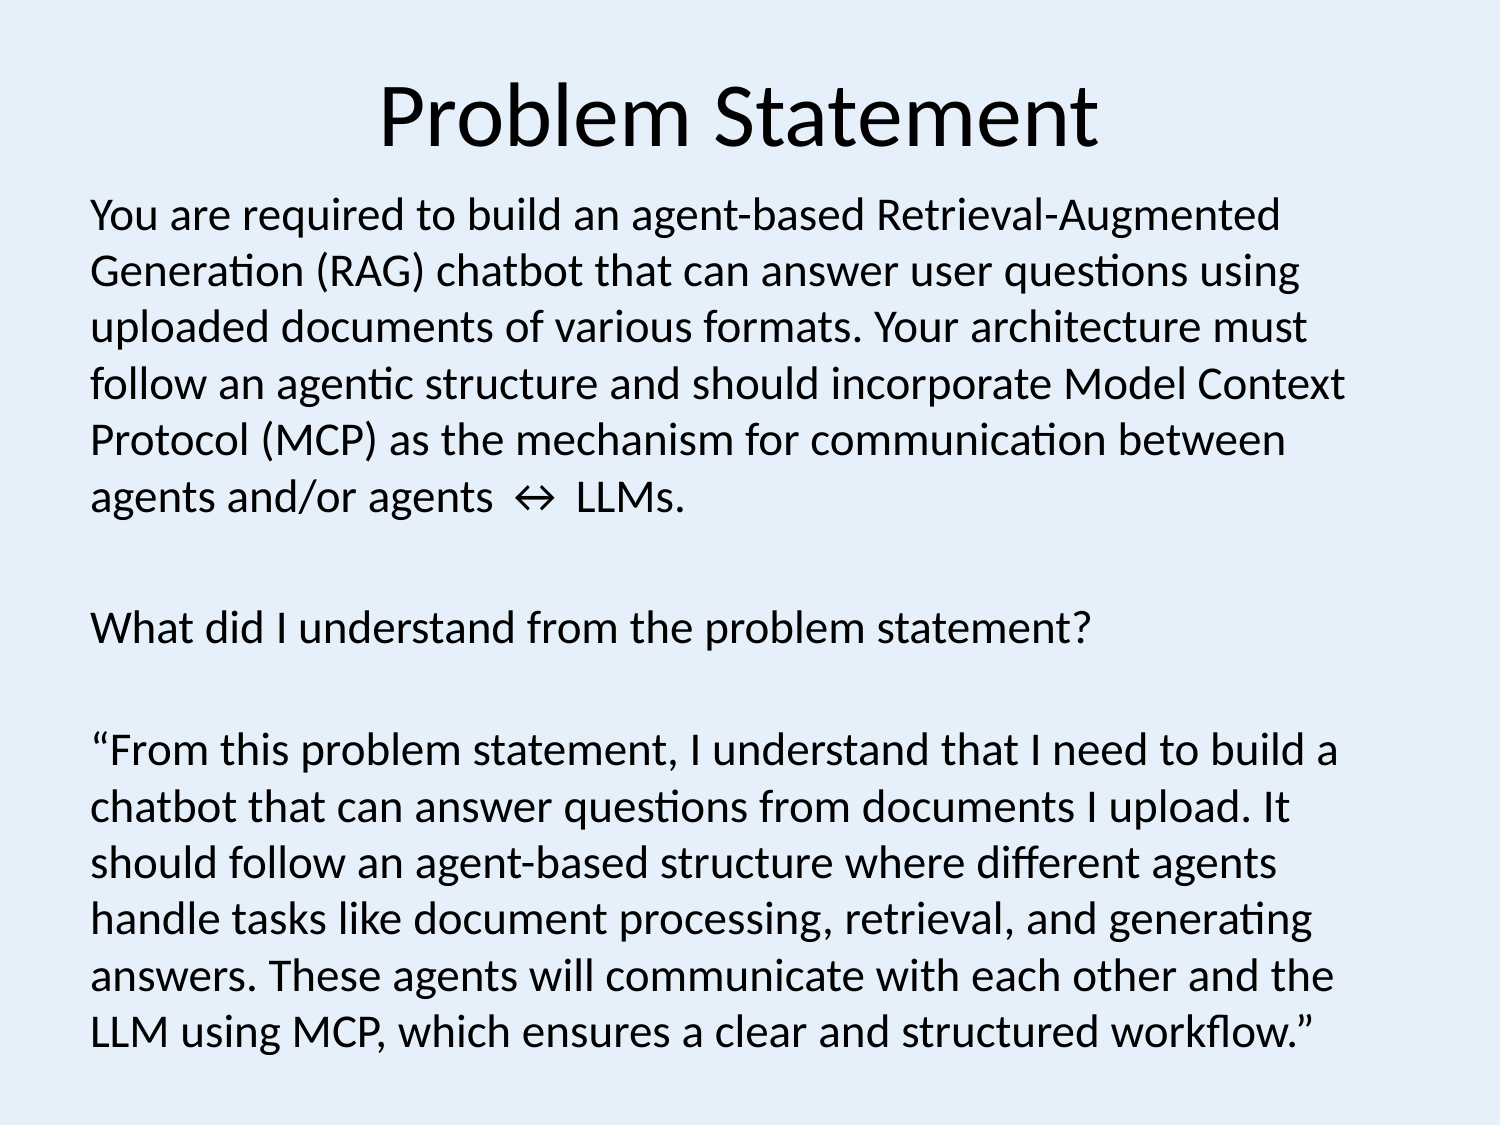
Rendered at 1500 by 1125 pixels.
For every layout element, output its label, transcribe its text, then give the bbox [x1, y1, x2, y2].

title Problem Statement [75, 45, 1425, 175]
list You are required to build an agent-based Retrieval-Augmented Generation (RAG) chatbot that can answer user questions using uploaded documents of various formats. Your architecture must follow an agentic structure and should incorporate Model Context Protocol (MCP) as the mechanism for communication between agents and/or agents ↔ LLMs. What did I understand from the problem statement? “From this problem statement, I understand that I need to build a chatbot that can answer questions from documents I upload. It should follow an agent-based structure where different agents handle tasks like document processing, retrieval, and generating answers. These agents will communicate with each other and the LLM using MCP, which ensures a clear and structured workflow.” [75, 175, 1425, 1080]
